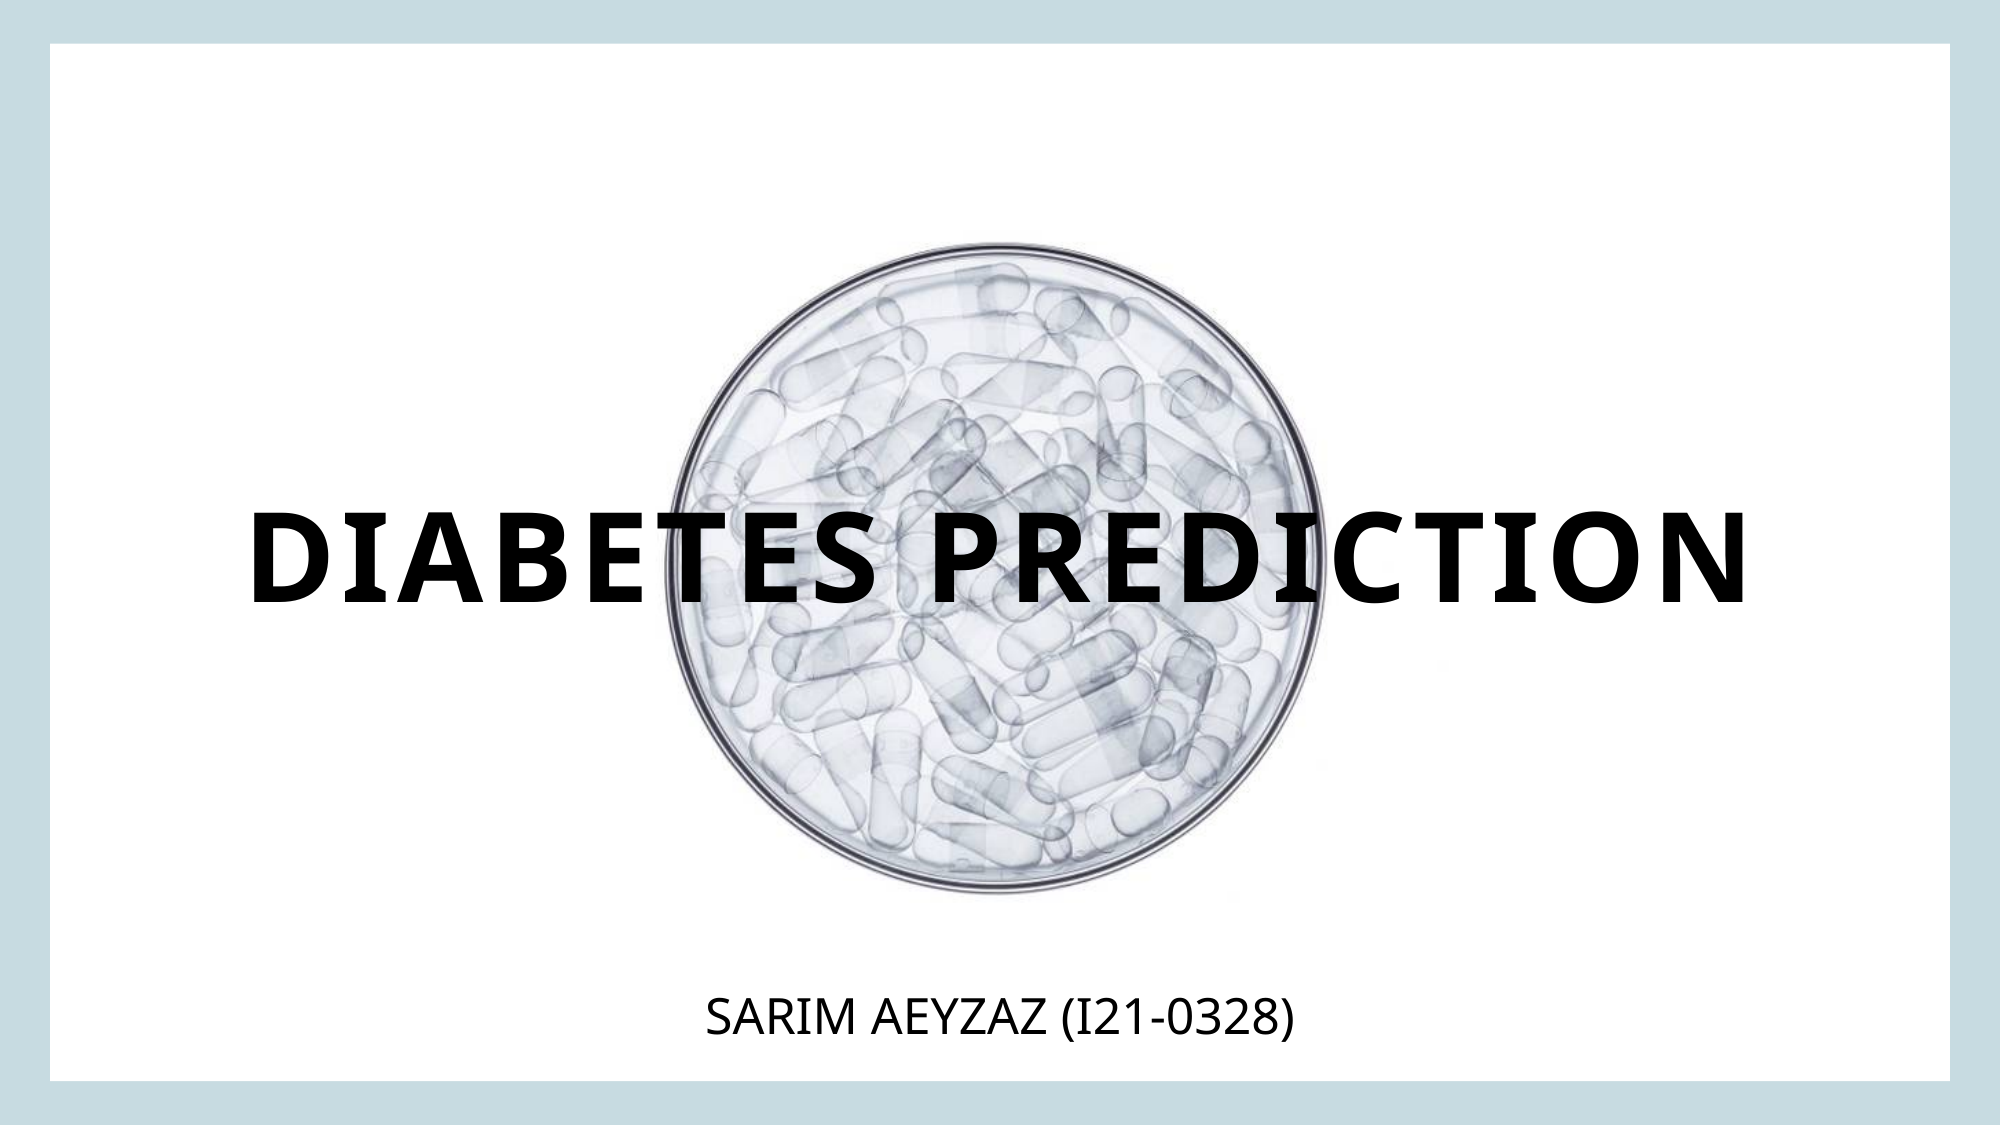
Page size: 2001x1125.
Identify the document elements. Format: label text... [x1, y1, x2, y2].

subtitle SARIM AEYZAZ (i21-0328) [249, 991, 1750, 1050]
title DIABETES PREDICTION [1619, 510, 1863, 615]
picture [381, 154, 1619, 980]
title DIABETES PREDICTION [137, 510, 381, 615]
